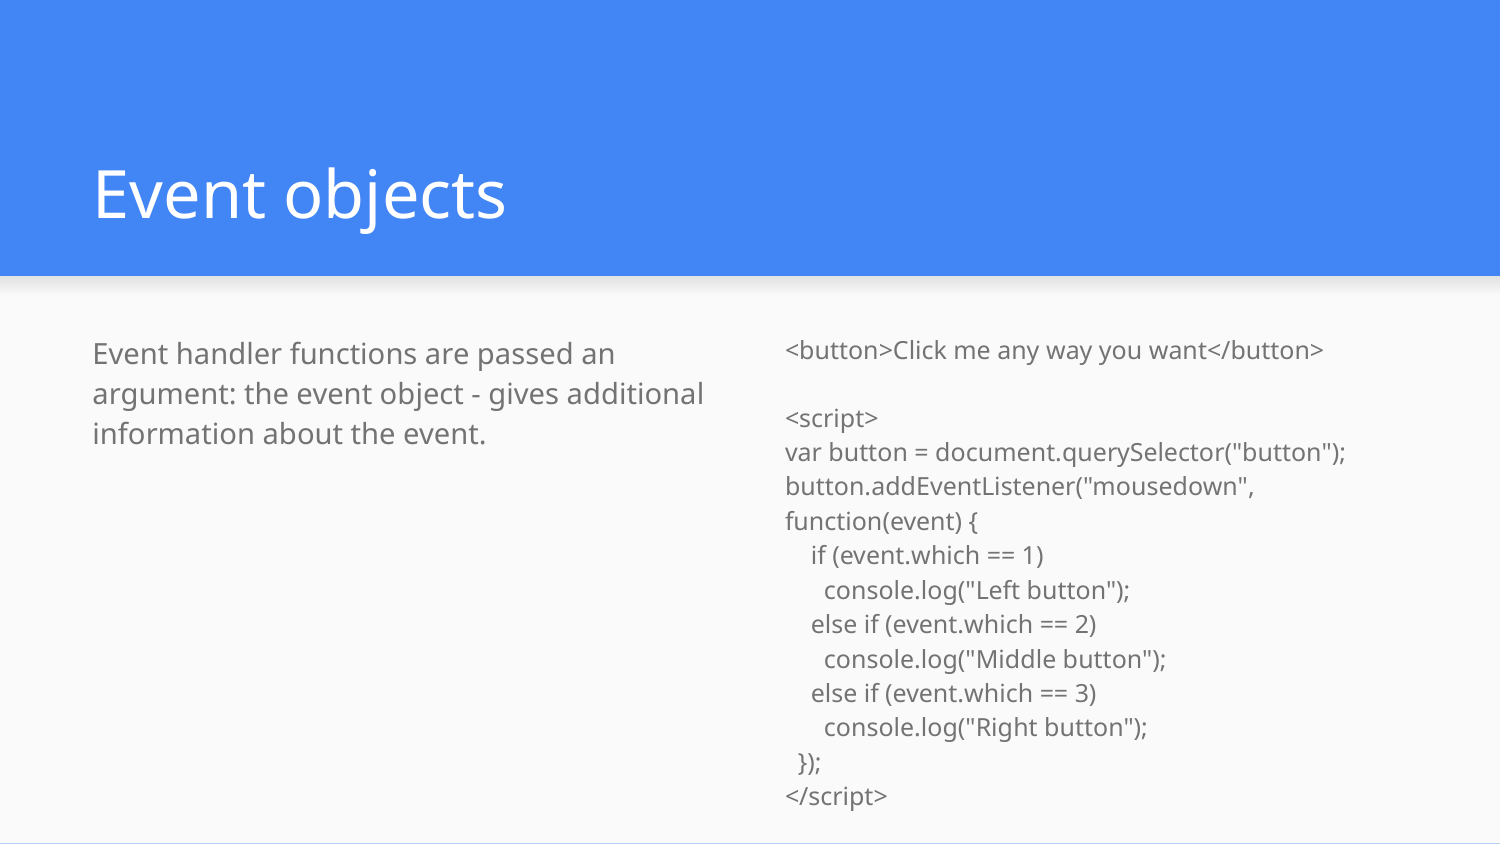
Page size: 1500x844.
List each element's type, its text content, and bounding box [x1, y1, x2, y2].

list <button>Click me any way you want</button> <script> var button = document.querySelector("button"); button.addEventListener("mousedown", function(event) { if (event.which == 1) console.log("Left button"); else if (event.which == 2) console.log("Middle button"); else if (event.which == 3) console.log("Right button"); }); </script> [770, 314, 1427, 760]
list Event handler functions are passed an argument: the event object - gives additional information about the event. [77, 314, 734, 760]
title Event objects [77, 121, 1427, 248]
